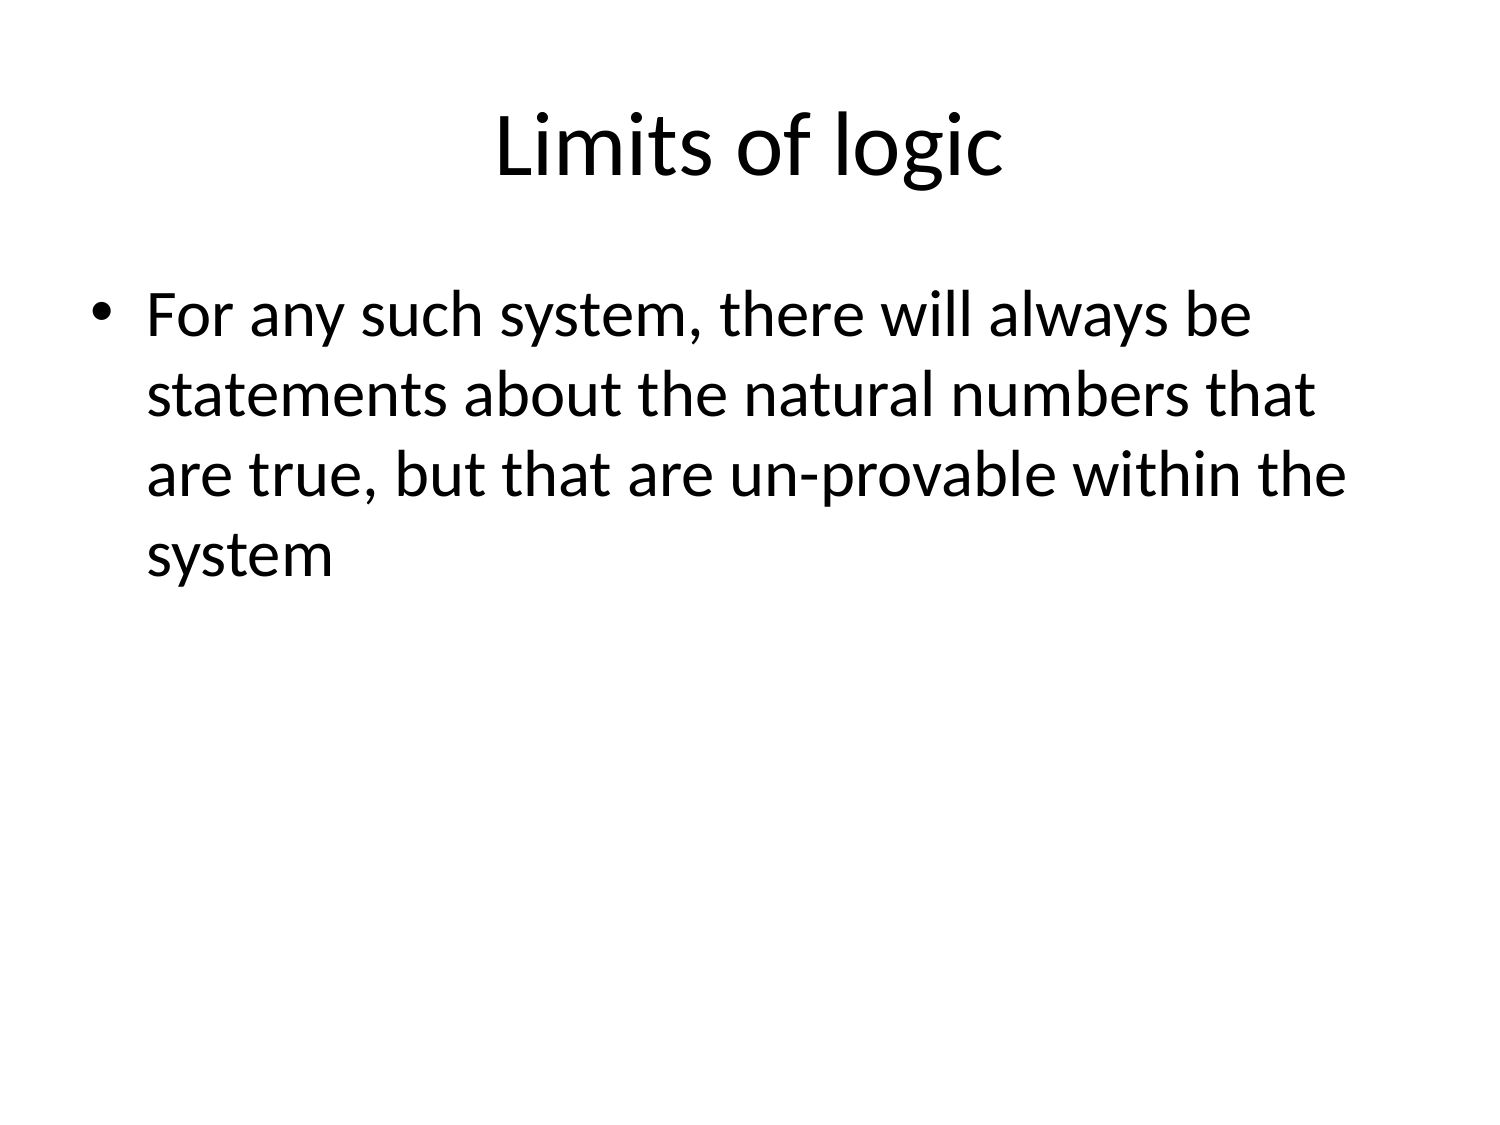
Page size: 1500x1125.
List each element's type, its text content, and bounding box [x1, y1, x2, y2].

list For any such system, there will always be statements about the natural numbers that are true, but that are un-provable within the system [75, 262, 1425, 1005]
title Limits of logic [75, 45, 1425, 233]
